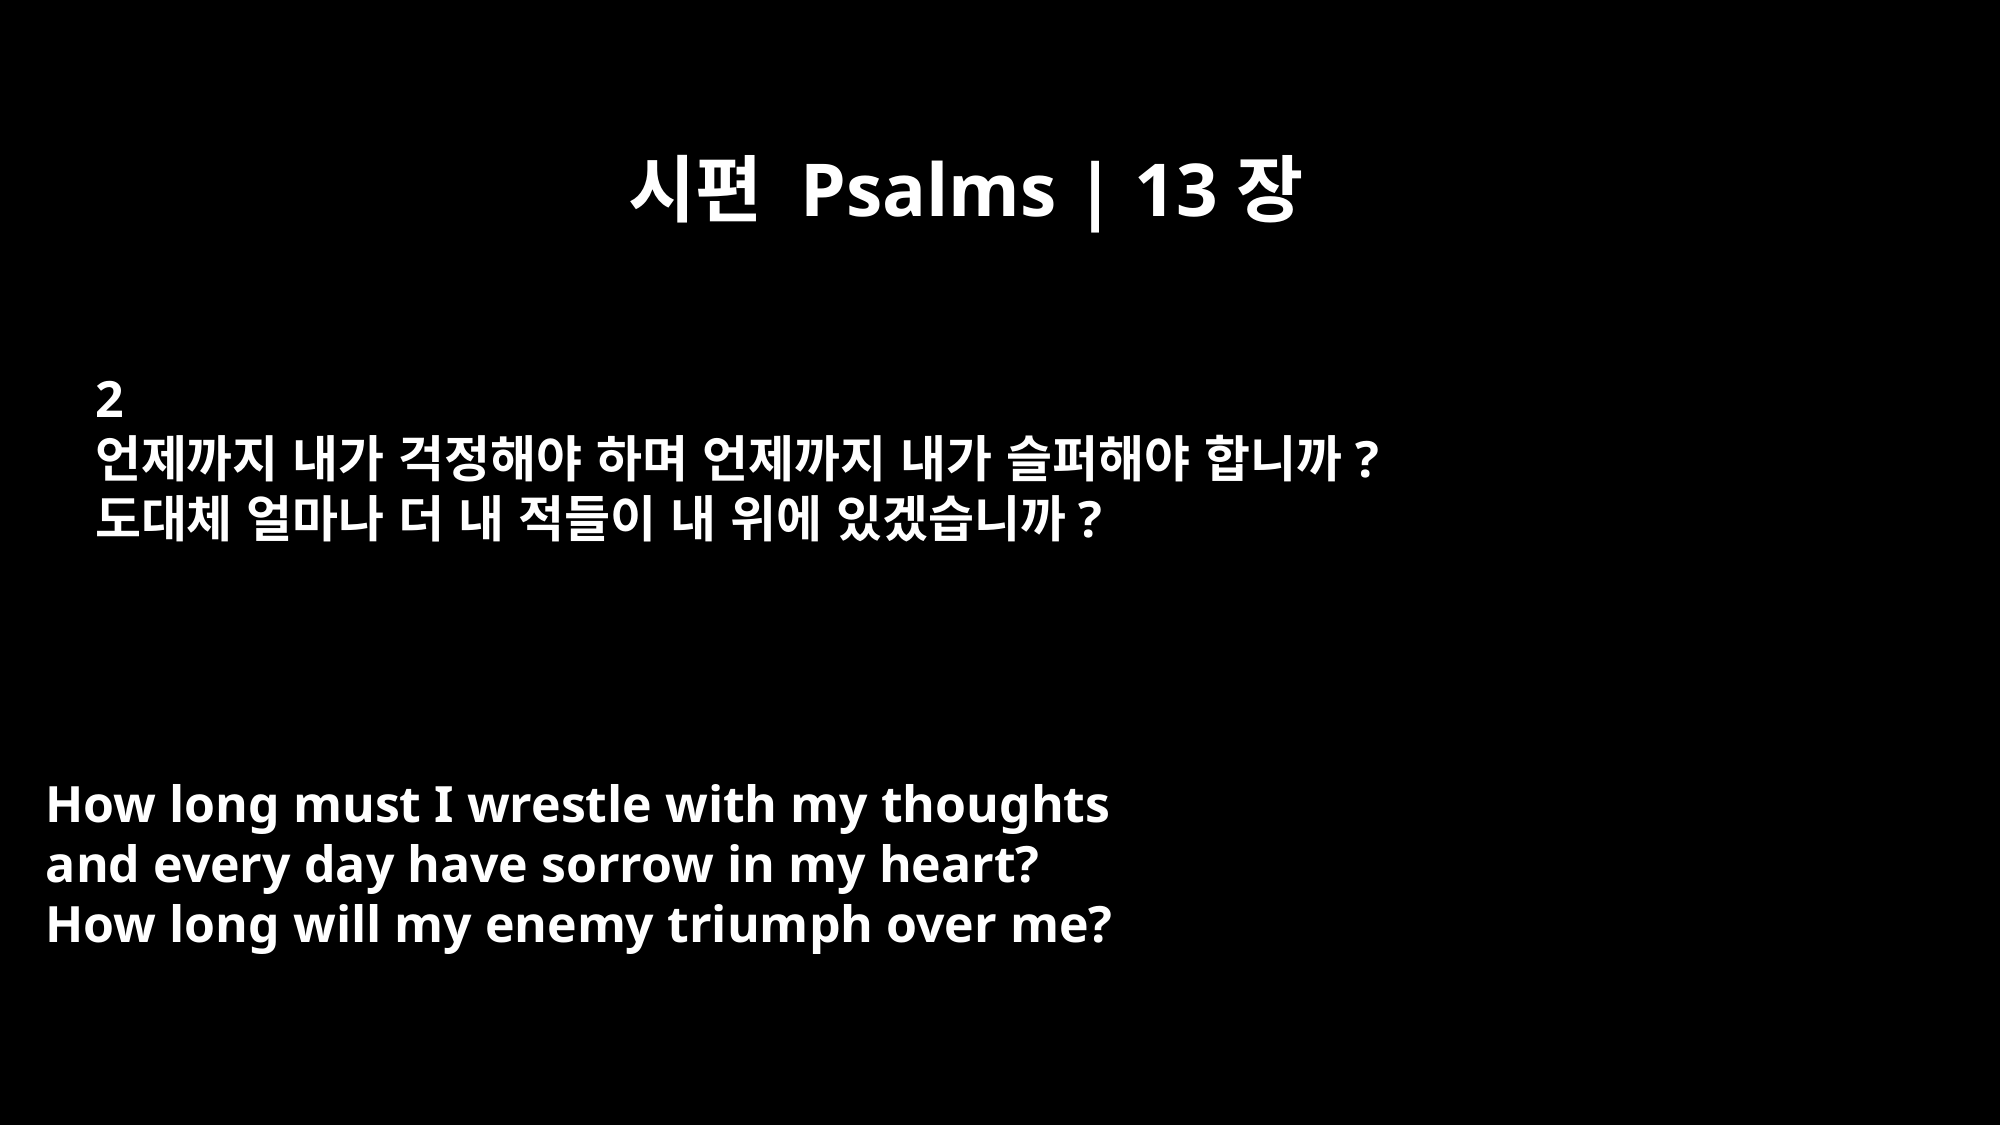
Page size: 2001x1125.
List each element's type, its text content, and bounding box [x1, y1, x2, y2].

text_box How long must I wrestle with my thoughts and every day have sorrow in my heart? How long will my enemy triumph over me? [31, 764, 1139, 960]
text_box 시편 Psalms | 13장 [613, 136, 1319, 239]
text_box 2 언제까지 내가 걱정해야 하며 언제까지 내가 슬퍼해야 합니까? 도대체 얼마나 더 내 적들이 내 위에 있겠습니까? [80, 359, 1407, 555]
